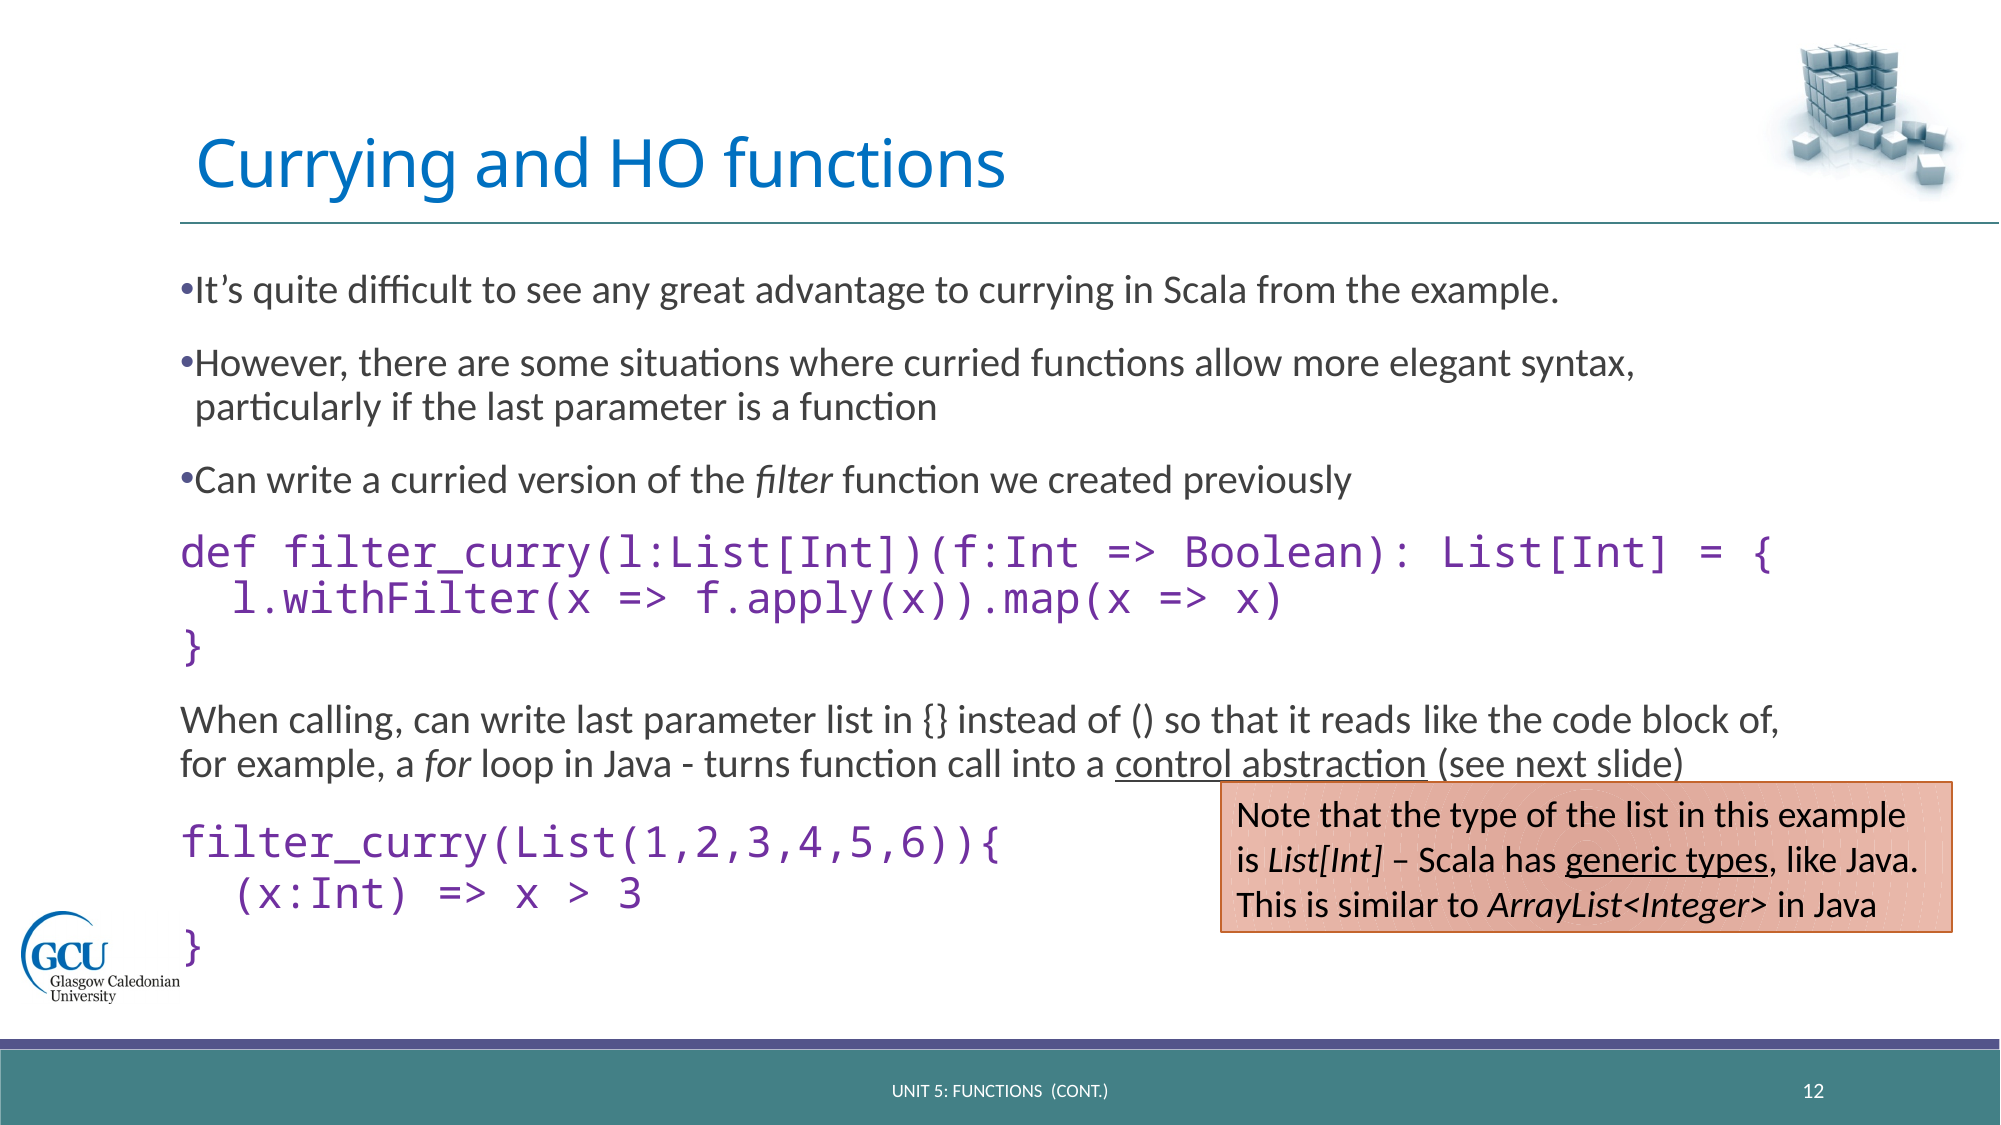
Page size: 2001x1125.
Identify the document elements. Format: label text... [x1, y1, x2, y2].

footer unit 5: functions (CONT.) [604, 1059, 1396, 1120]
picture [1741, 21, 1996, 212]
list It’s quite difficult to see any great advantage to currying in Scala from the example. However, there are some situations where curried functions allow more elegant syntax, particularly if the last parameter is a function Can write a curried version of the filter function we created previously def filter_curry(l:List[Int])(f:Int => Boolean): List[Int] = { l.withFilter(x => f.apply(x)).map(x => x) } When calling, can write last parameter list in {} instead of () so that it reads like the code block of, for example, a for loop in Java - turns function call into a control abstraction (see next slide) filter_curry(List(1,2,3,4,5,6)){ (x:Int) => x > 3 } [180, 261, 1830, 1031]
text_box Note that the type of the list in this example is List[Int] – Scala has generic types, like Java. This is similar to ArrayList<Integer> in Java [1220, 781, 1953, 933]
title Currying and HO functions [180, 47, 1830, 209]
slide_number 12 [1624, 1059, 1840, 1120]
picture [21, 911, 180, 1004]
